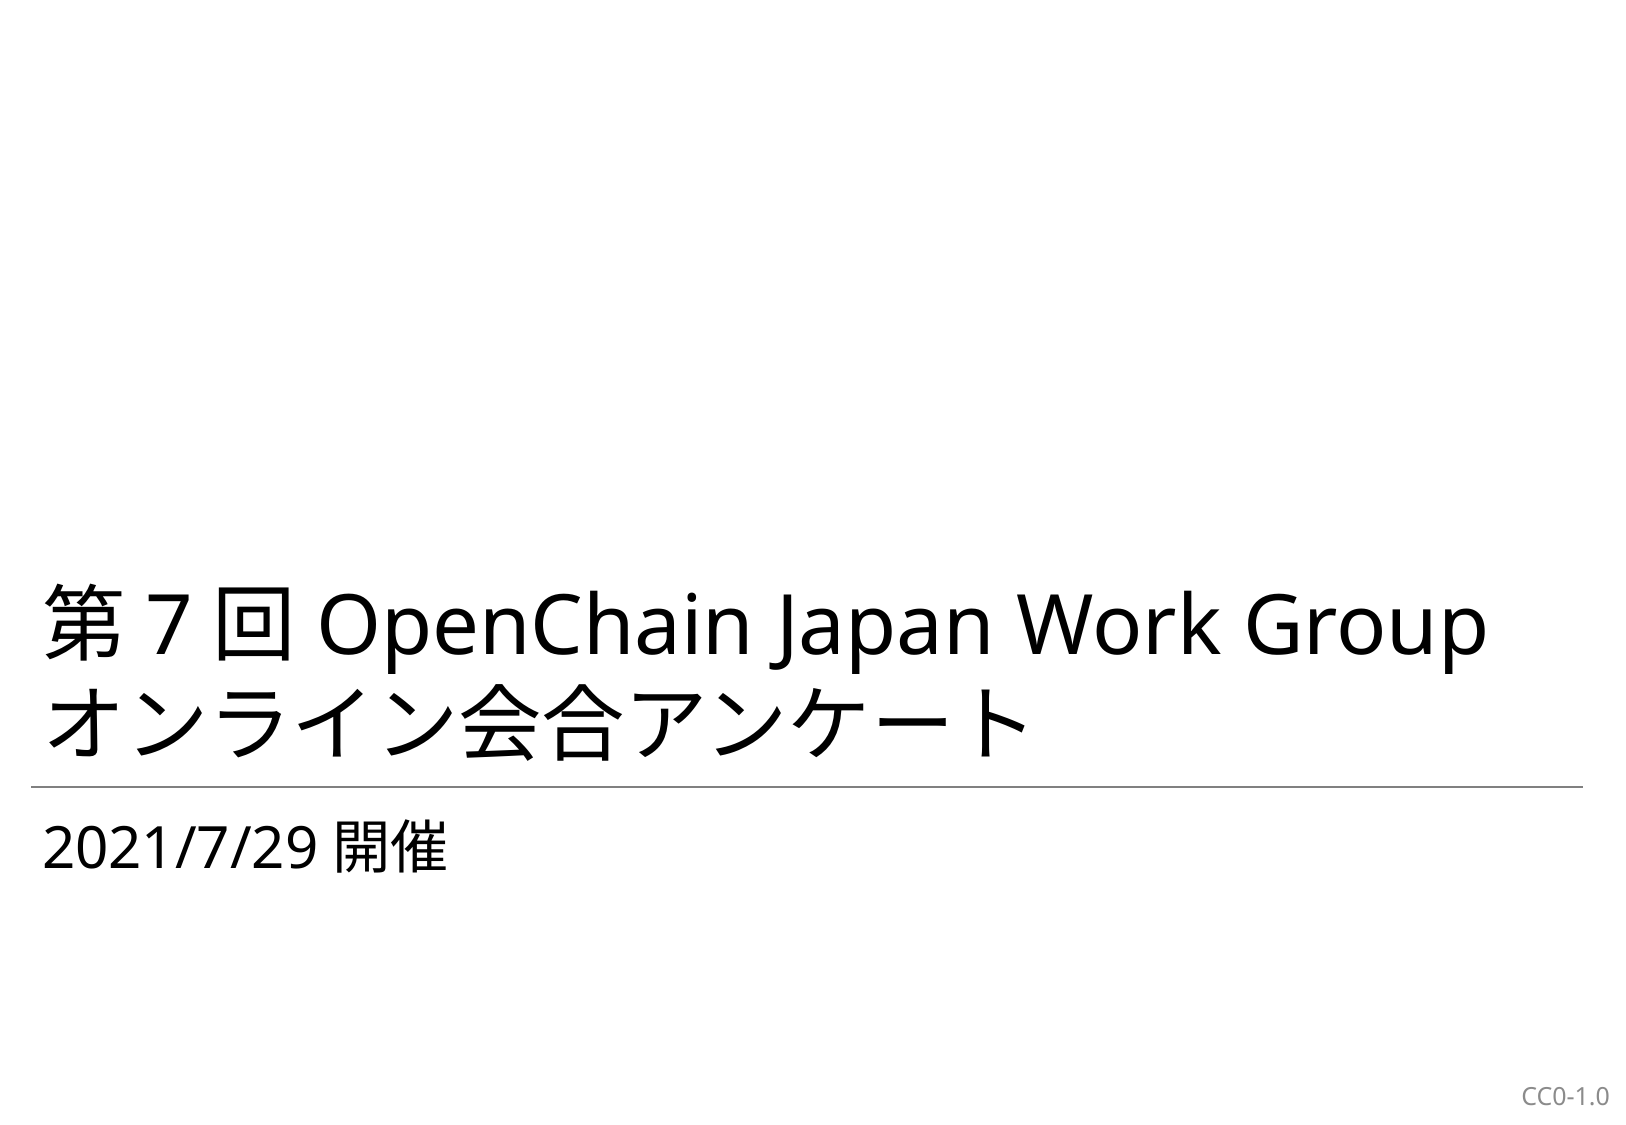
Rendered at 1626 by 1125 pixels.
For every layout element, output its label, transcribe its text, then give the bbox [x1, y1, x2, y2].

title 第7回OpenChain Japan Work Group オンライン会合アンケート [42, 562, 1578, 771]
subtitle 2021/7/29開催 [42, 810, 1578, 1043]
footer CC0-1.0 [1076, 1072, 1625, 1118]
